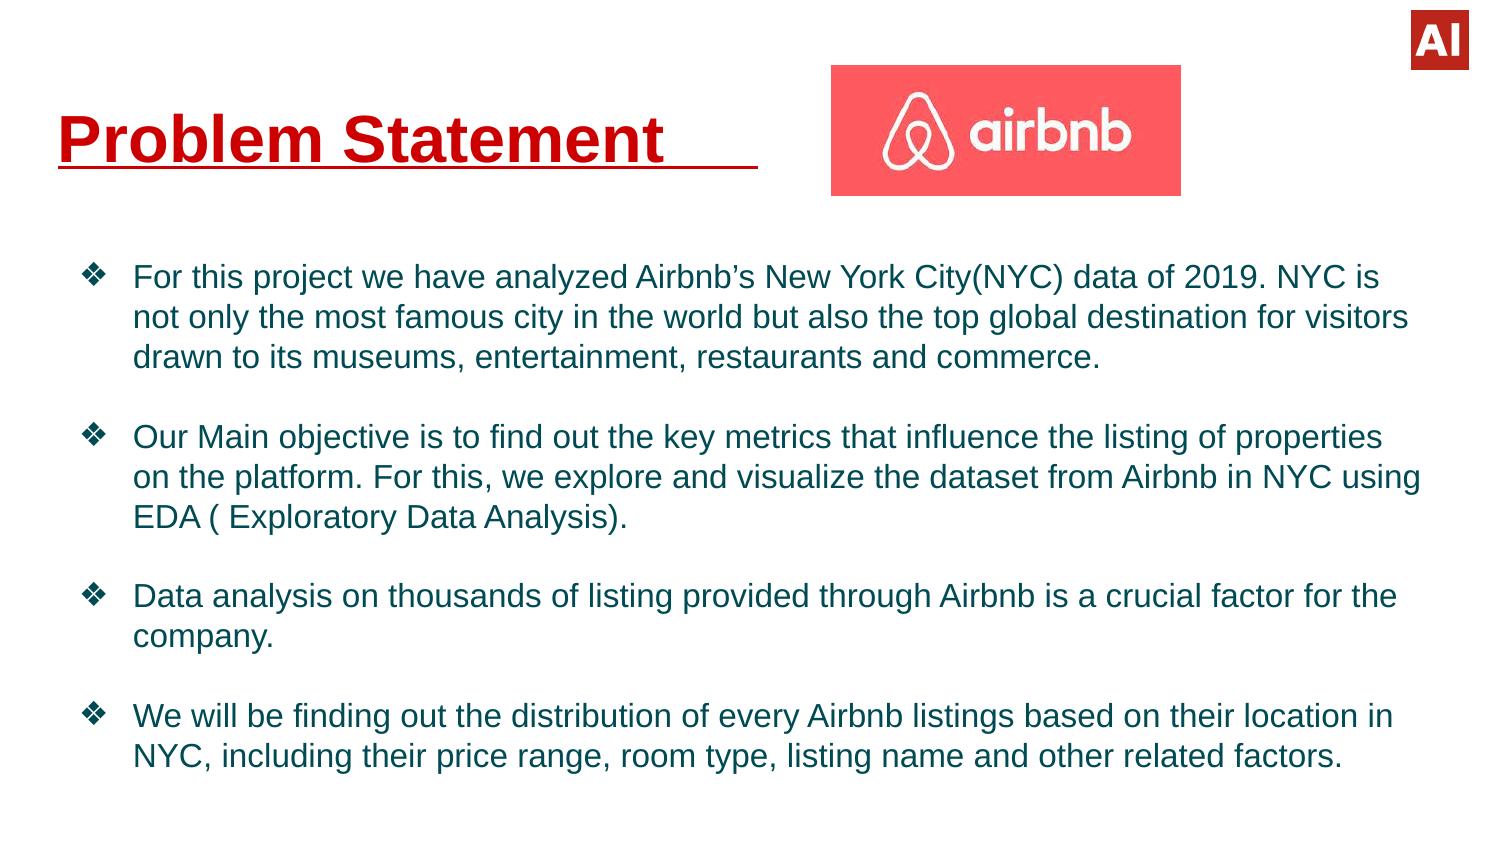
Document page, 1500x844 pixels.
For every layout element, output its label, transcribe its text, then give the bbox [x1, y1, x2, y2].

title Problem Statement For this project we have analyzed Airbnb’s New York City(NYC) data of 2019. NYC is not only the most famous city in the world but also the top global destination for visitors drawn to its museums, entertainment, restaurants and commerce. Our Main objective is to find out the key metrics that influence the listing of properties on the platform. For this, we explore and visualize the dataset from Airbnb in NYC using EDA ( Exploratory Data Analysis). Data analysis on thousands of listing provided through Airbnb is a crucial factor for the company. We will be finding out the distribution of every Airbnb listings based on their location in NYC, including their price range, room type, listing name and other related factors. [42, 532, 1441, 844]
picture [1411, 10, 1469, 70]
picture [831, 65, 1181, 196]
